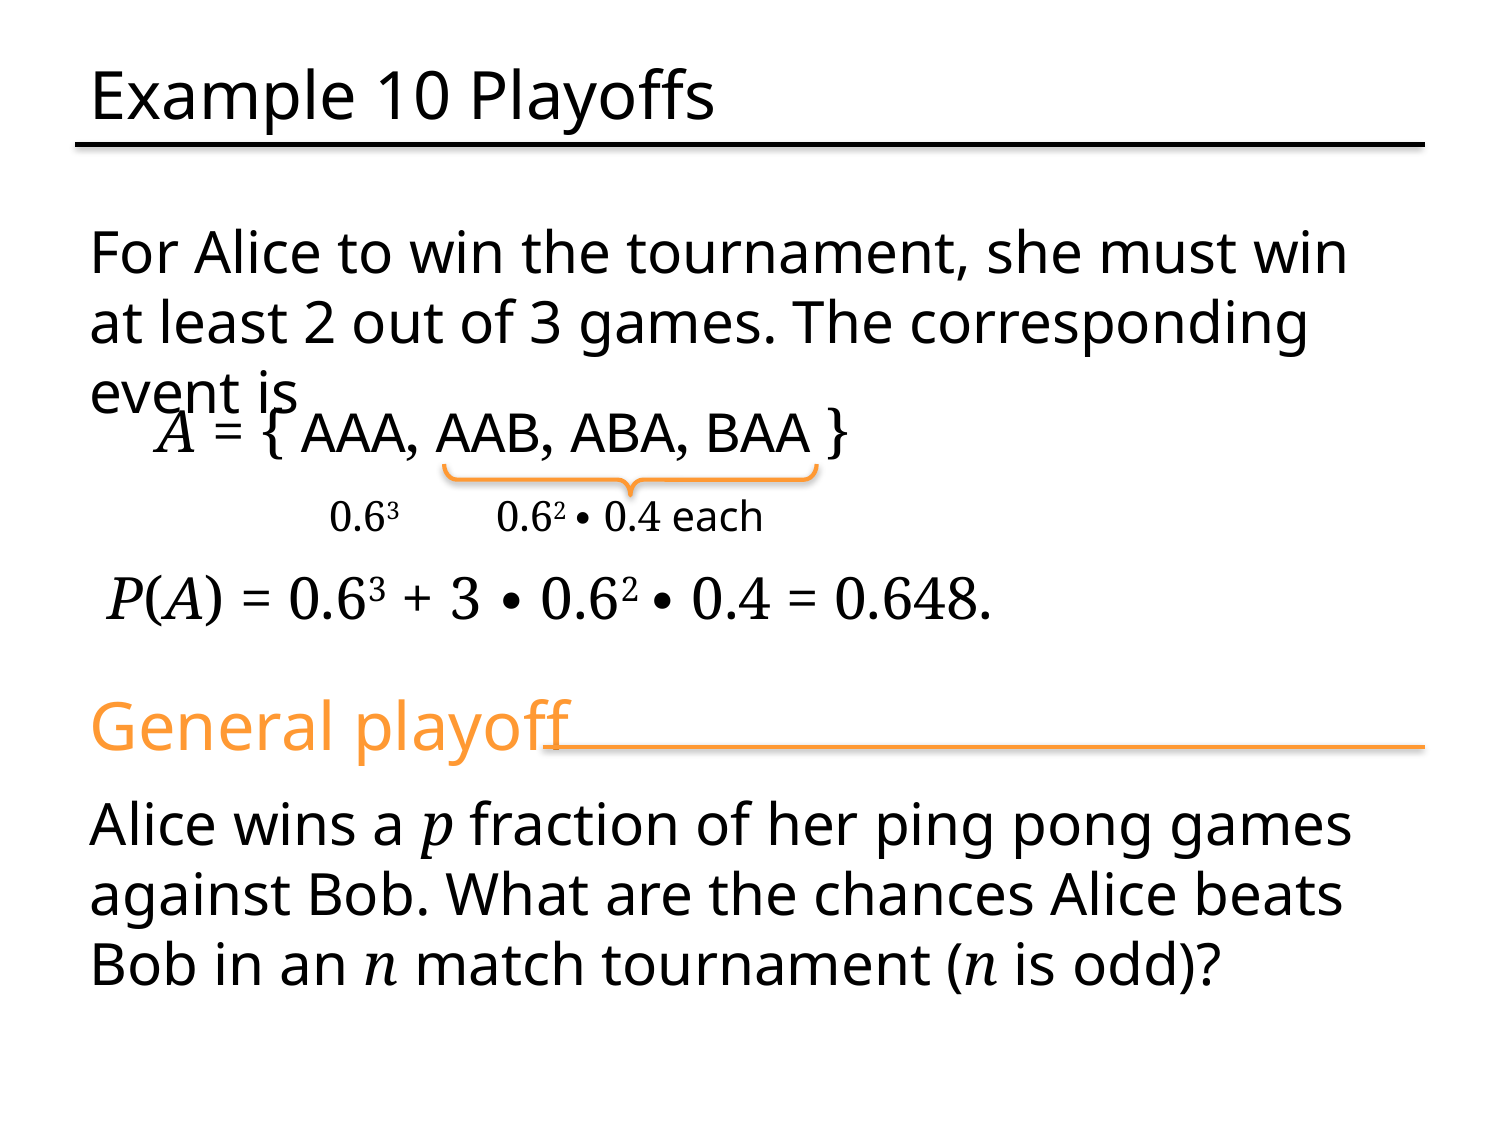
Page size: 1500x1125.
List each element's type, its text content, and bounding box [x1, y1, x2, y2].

text_box A = { AAA, AAB, ABA, BAA } [141, 433, 881, 472]
text_box For Alice to win the tournament, she must win at least 2 out of 3 games. The corresponding event is [74, 207, 1425, 433]
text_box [74, 676, 1426, 1008]
text_box 0.63 [314, 482, 415, 548]
title Example 10 Playoffs [75, 45, 1425, 145]
text_box P(A) = 0.63 + 3 ∙ 0.62 ∙ 0.4 = 0.648. [93, 553, 1024, 639]
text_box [443, 463, 817, 549]
